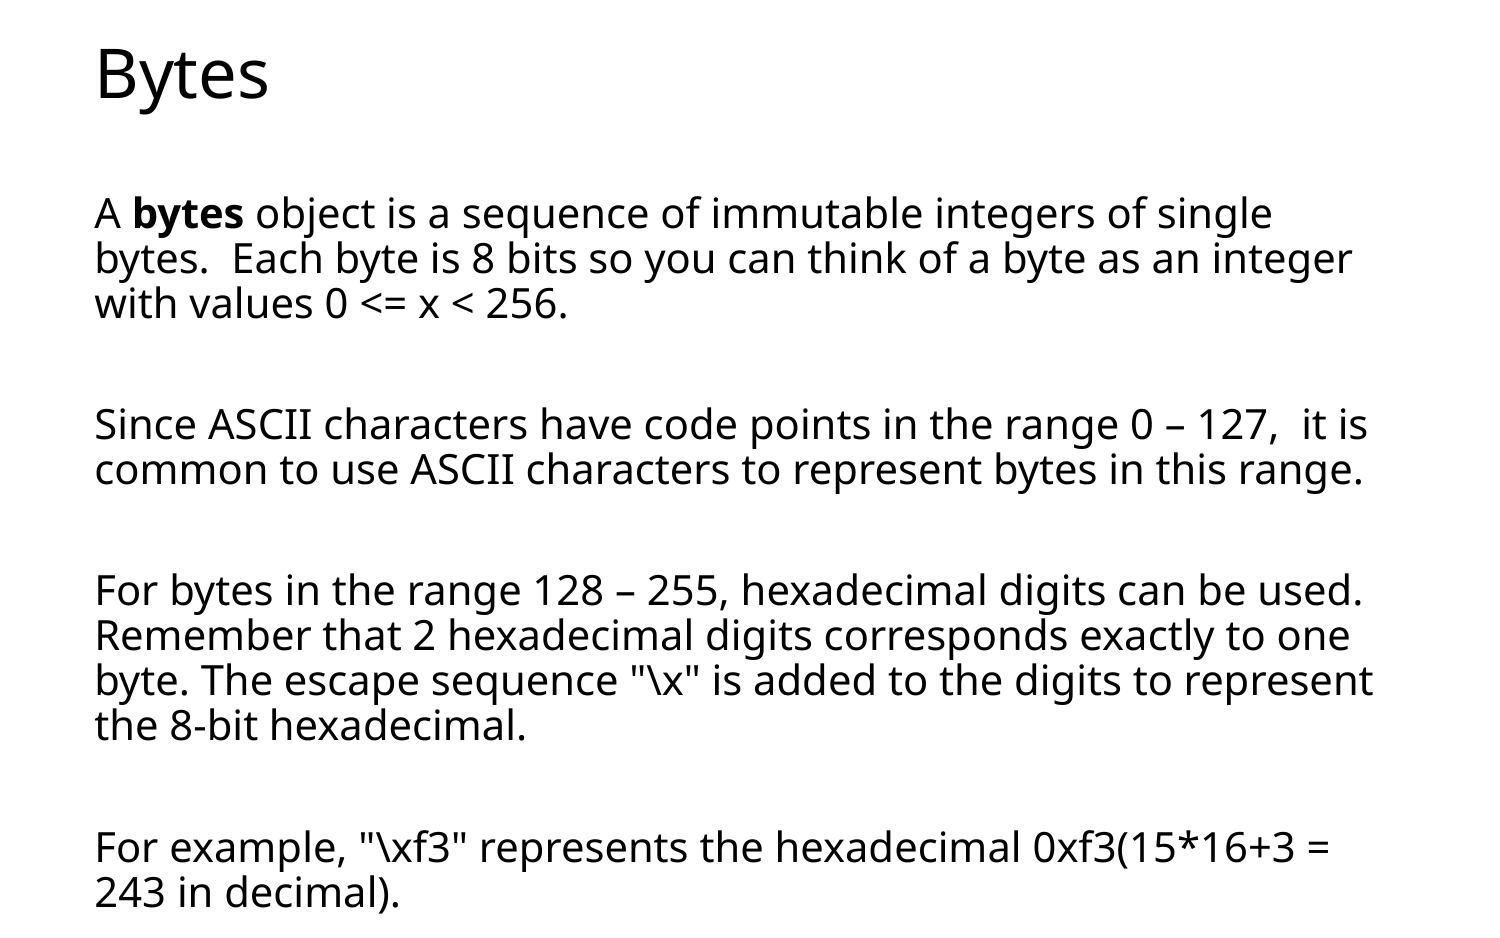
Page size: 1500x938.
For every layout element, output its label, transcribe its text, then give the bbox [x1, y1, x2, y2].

list A bytes object is a sequence of immutable integers of single bytes. Each byte is 8 bits so you can think of a byte as an integer with values 0 <= x < 256. Since ASCII characters have code points in the range 0 – 127, it is common to use ASCII characters to represent bytes in this range. For bytes in the range 128 – 255, hexadecimal digits can be used. Remember that 2 hexadecimal digits corresponds exactly to one byte. The escape sequence "\x" is added to the digits to represent the 8-bit hexadecimal. For example, "\xf3" represents the hexadecimal 0xf3(15*16+3 = 243 in decimal). [79, 119, 1401, 918]
title Bytes [79, 20, 1237, 119]
